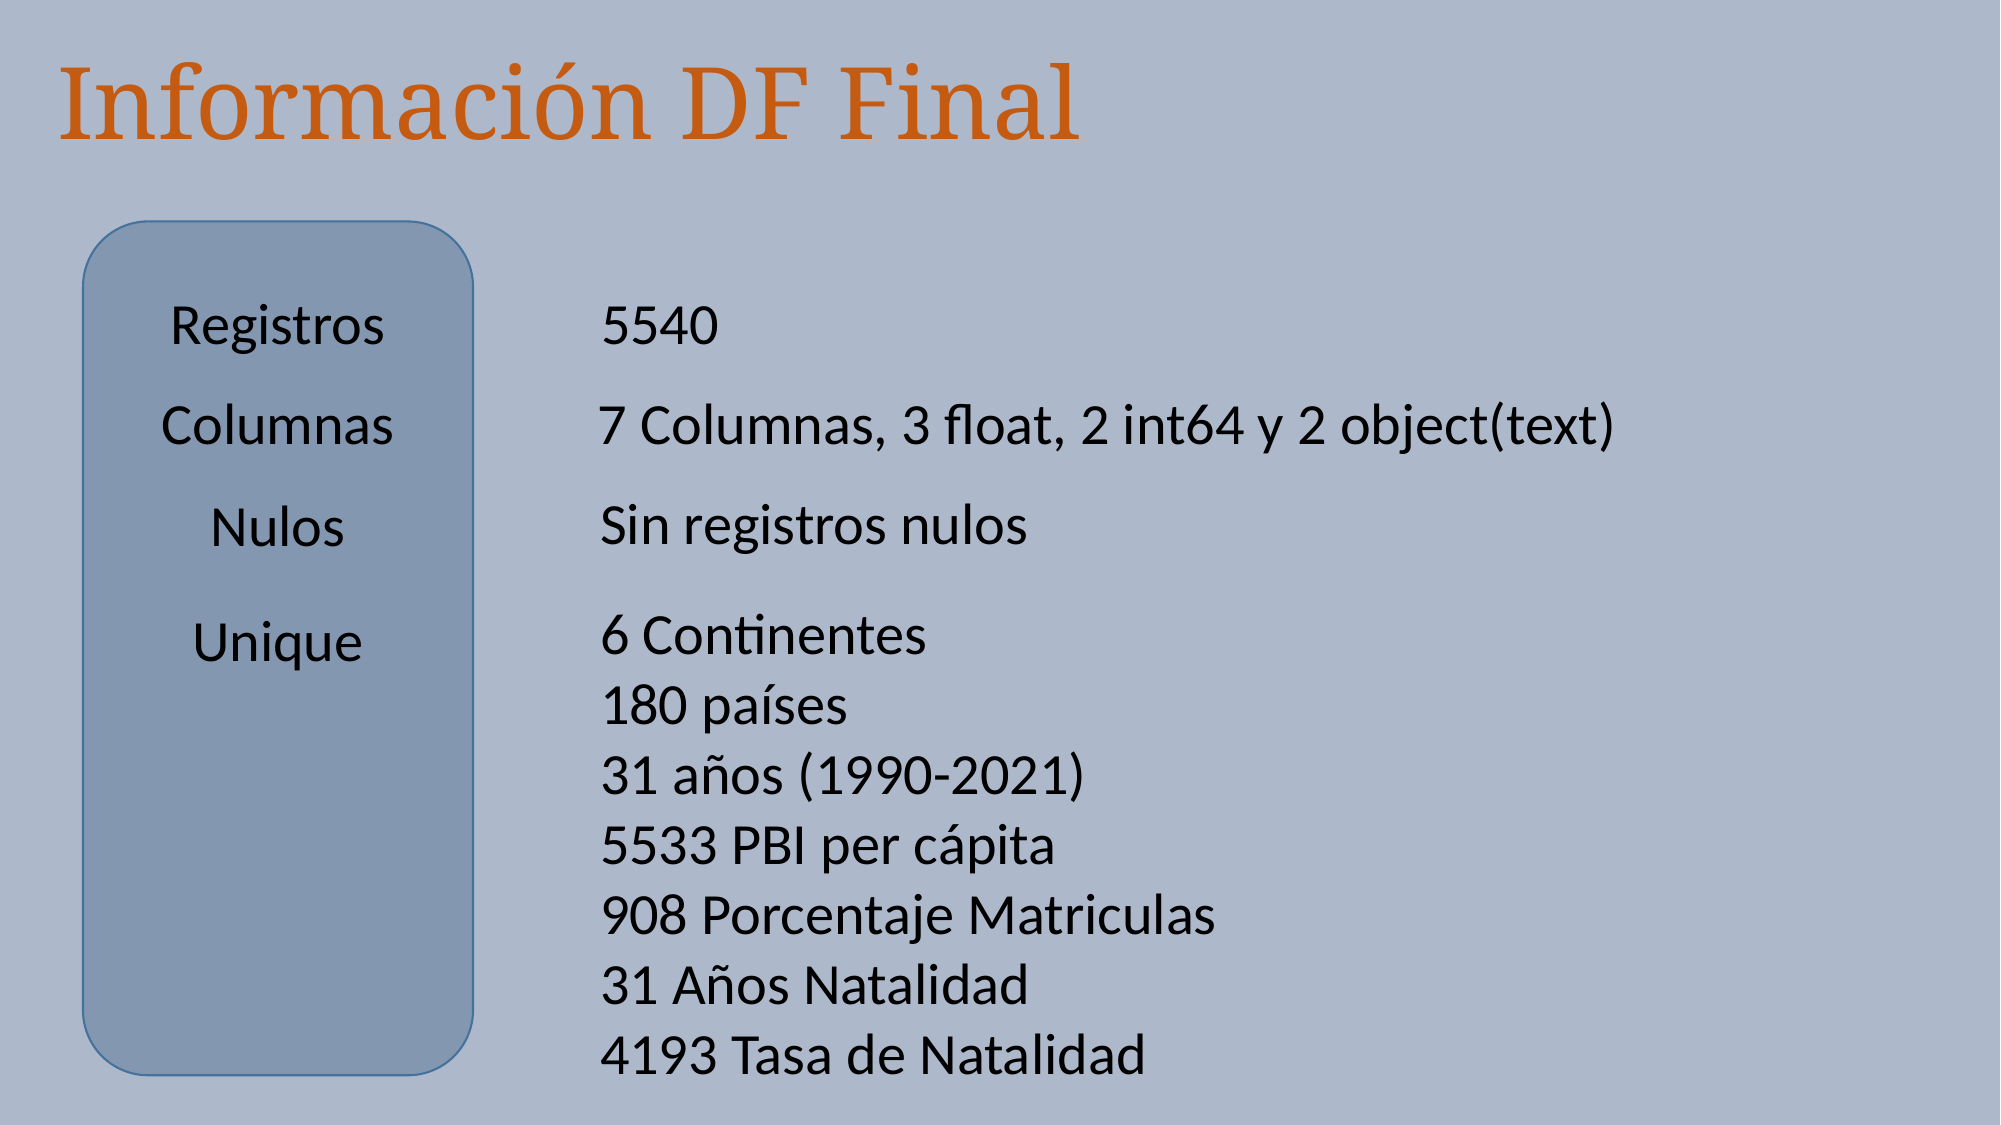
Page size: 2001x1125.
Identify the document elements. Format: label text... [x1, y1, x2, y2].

text_box Unique [91, 595, 465, 681]
text_box Registros [91, 278, 465, 364]
text_box 7 Columnas, 3 float, 2 int64 y 2 object(text) [464, 378, 1750, 464]
text_box 5540 [473, 278, 847, 364]
text_box Columnas [91, 378, 464, 464]
text_box Sin registros nulos [584, 478, 1720, 564]
text_box [81, 220, 475, 1077]
text_box 6 Continentes 180 países 31 años (1990-2021) 5533 PBI per cápita 908 Porcentaje Matriculas 31 Años Natalidad 4193 Tasa de Natalidad [584, 588, 1720, 1094]
text_box Nulos [91, 481, 465, 567]
text_box Información DF Final [0, 32, 1194, 168]
